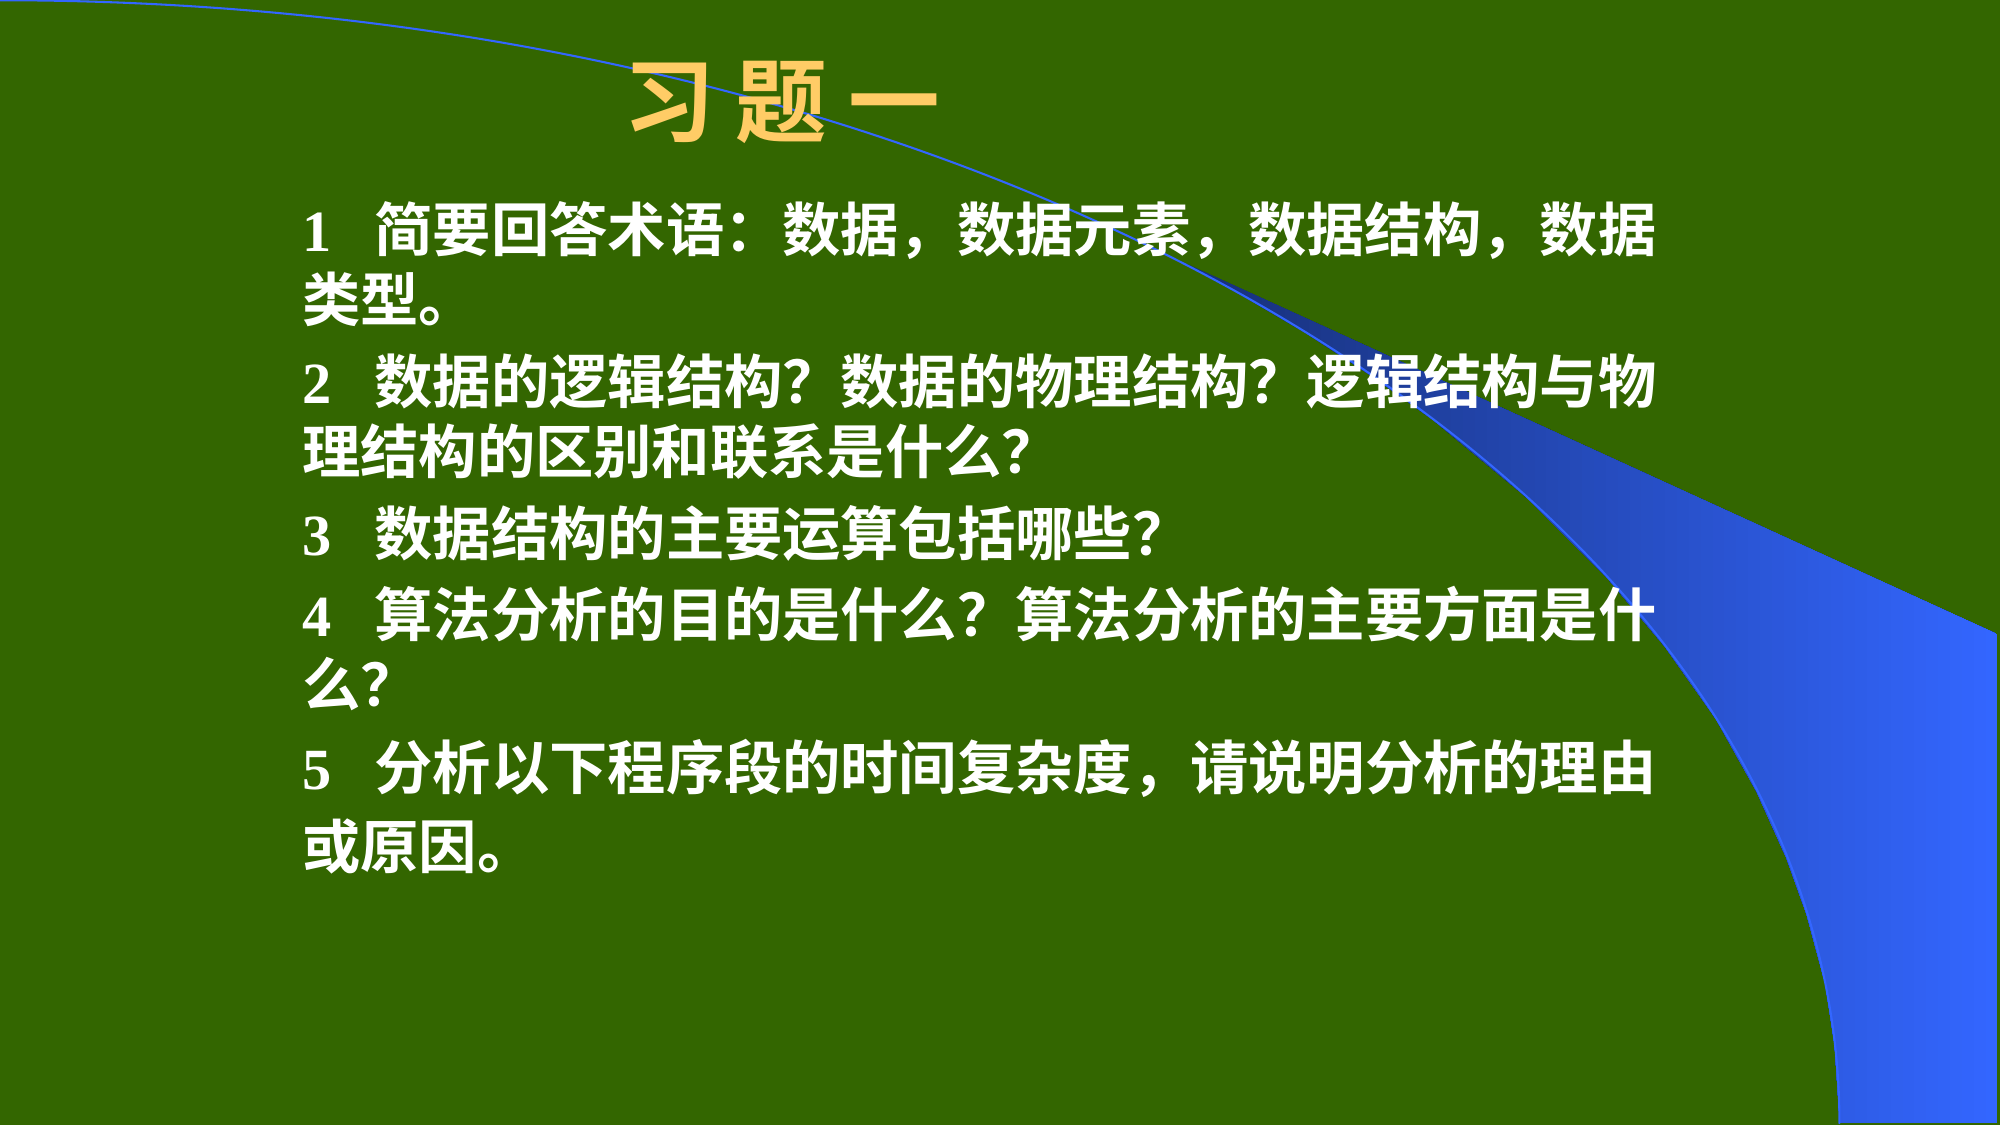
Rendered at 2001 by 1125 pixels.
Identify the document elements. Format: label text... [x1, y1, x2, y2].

title 习 题 一 [468, 35, 1095, 162]
list 1 简要回答术语：数据，数据元素，数据结构，数据类型。 2 数据的逻辑结构？数据的物理结构？逻辑结构与物理结构的区别和联系是什么？ 3 数据结构的主要运算包括哪些？ 4 算法分析的目的是什么？算法分析的主要方面是什么？ 5 分析以下程序段的时间复杂度，请说明分析的理由或原因。 [287, 185, 1713, 905]
